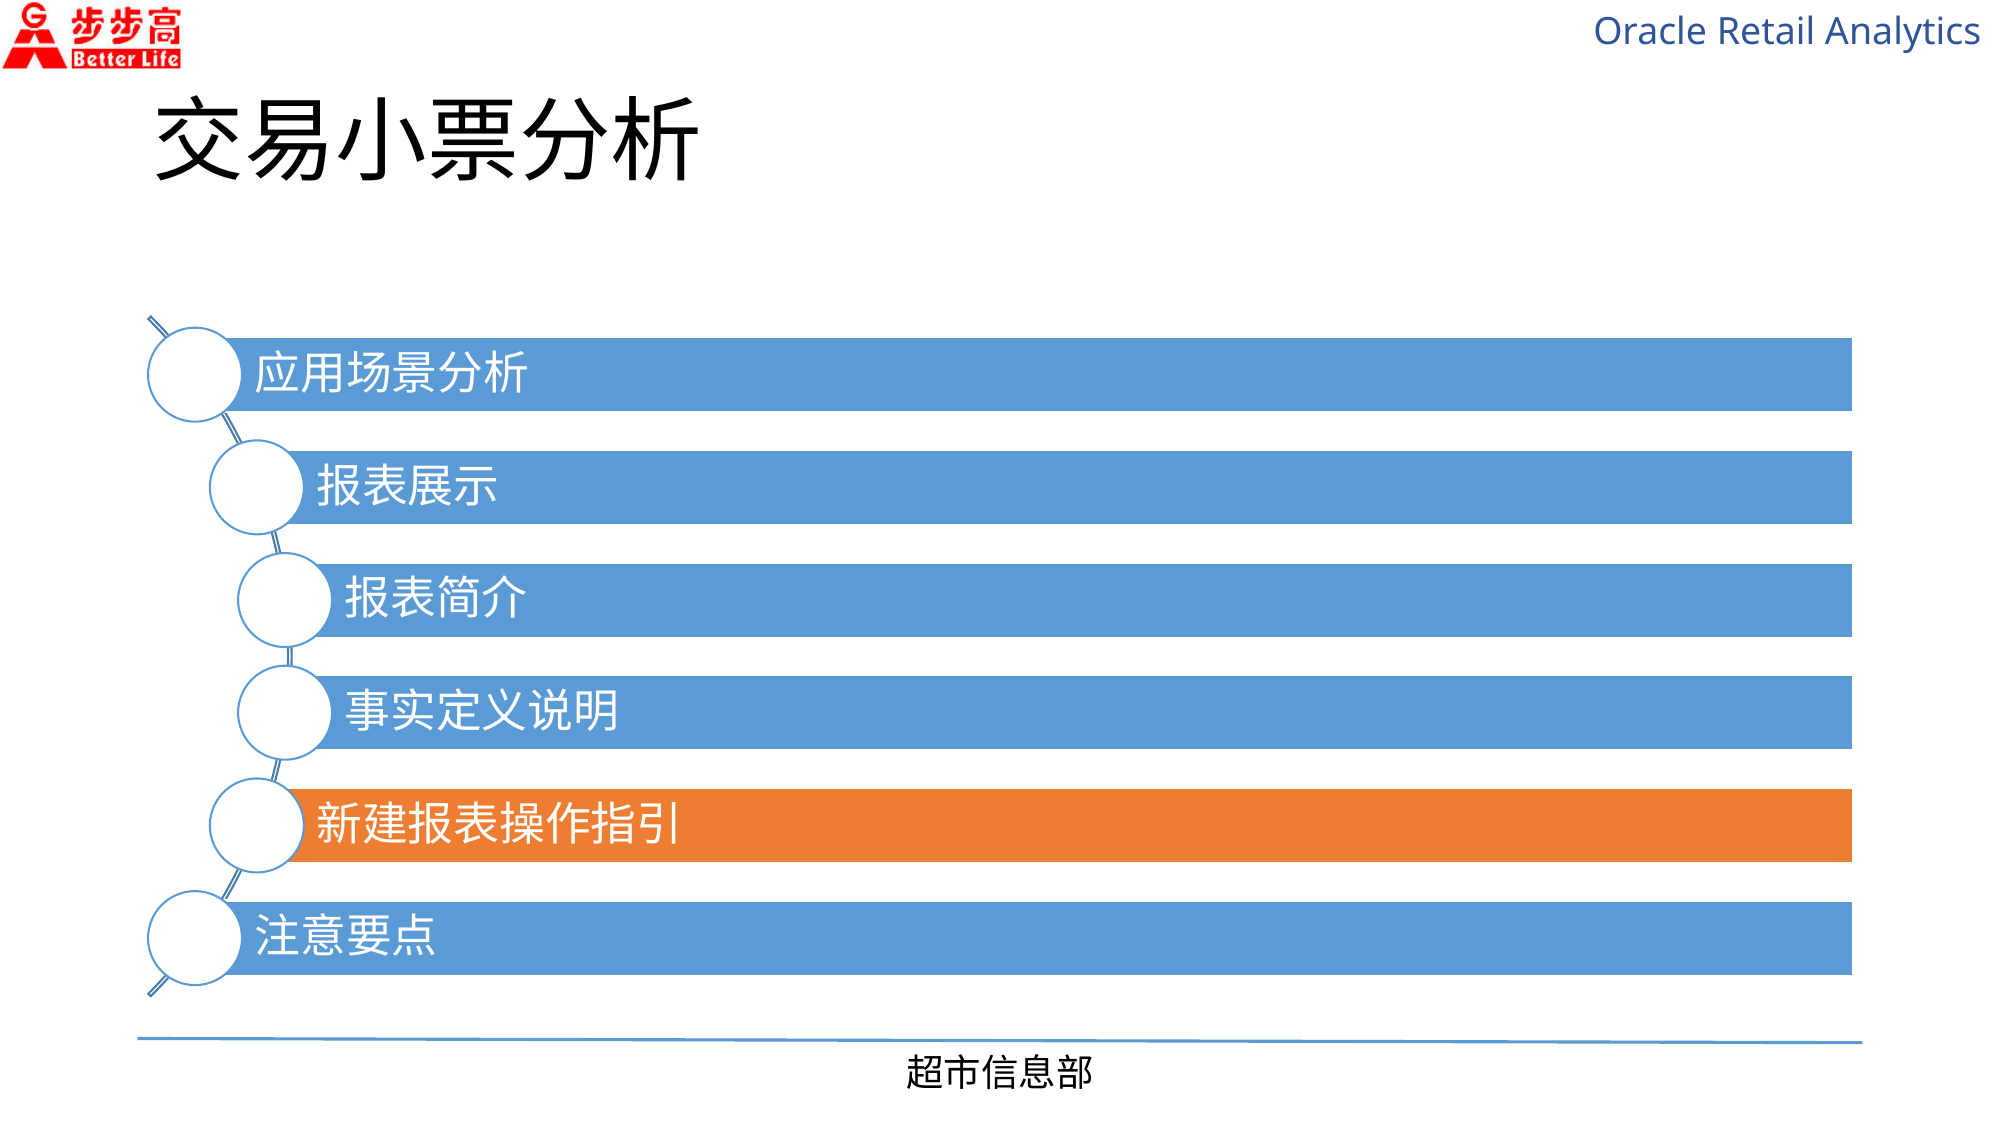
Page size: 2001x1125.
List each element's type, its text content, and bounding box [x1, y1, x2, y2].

picture [0, 0, 183, 71]
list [137, 299, 1863, 1014]
title 交易小票分析 [137, 76, 1863, 211]
